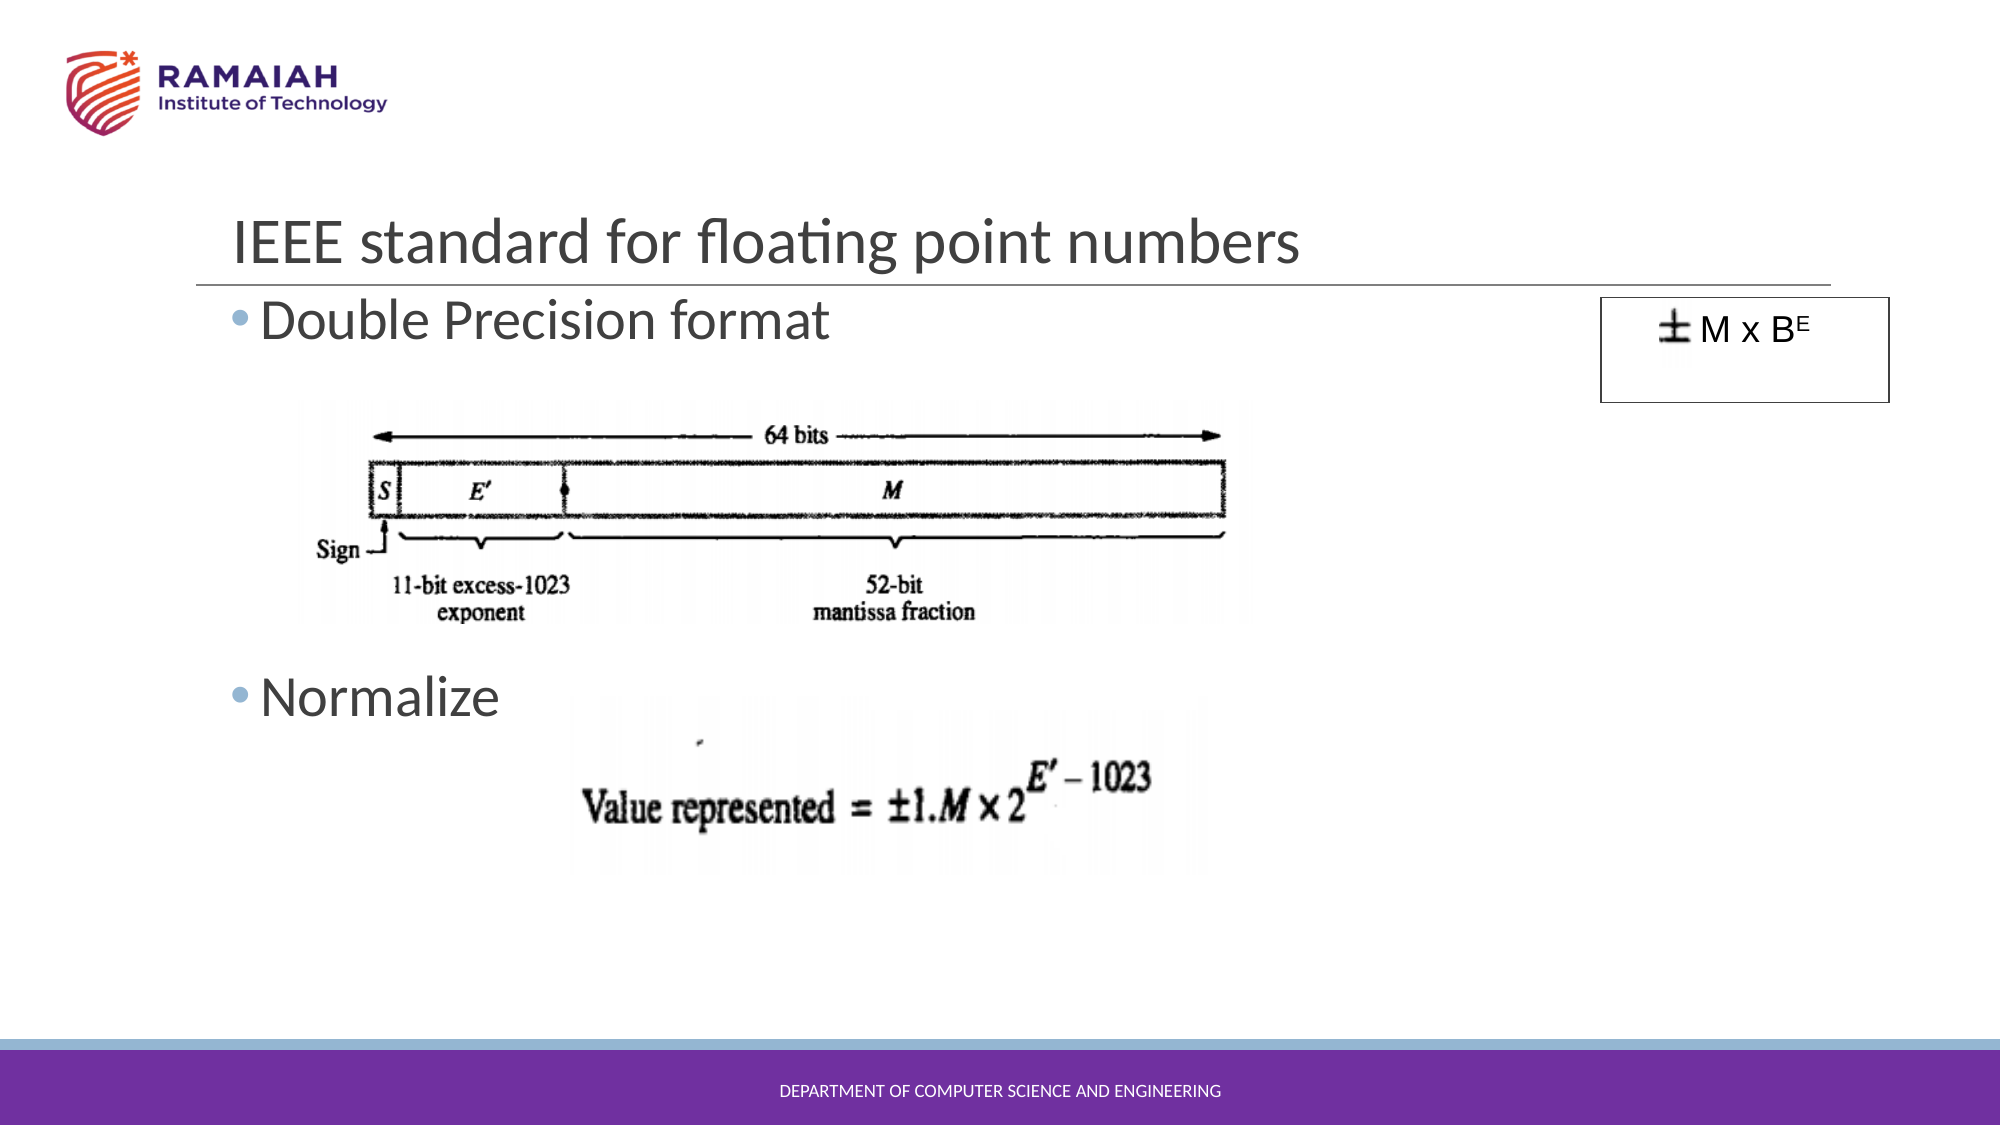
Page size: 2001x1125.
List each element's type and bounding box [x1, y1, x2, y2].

list [197, 281, 1854, 1019]
title [217, 200, 1706, 281]
picture [1658, 298, 1702, 368]
picture [298, 400, 1253, 624]
text_box [604, 1059, 1396, 1120]
picture [28, 5, 429, 166]
text_box [1600, 297, 1889, 403]
picture [566, 695, 1210, 875]
